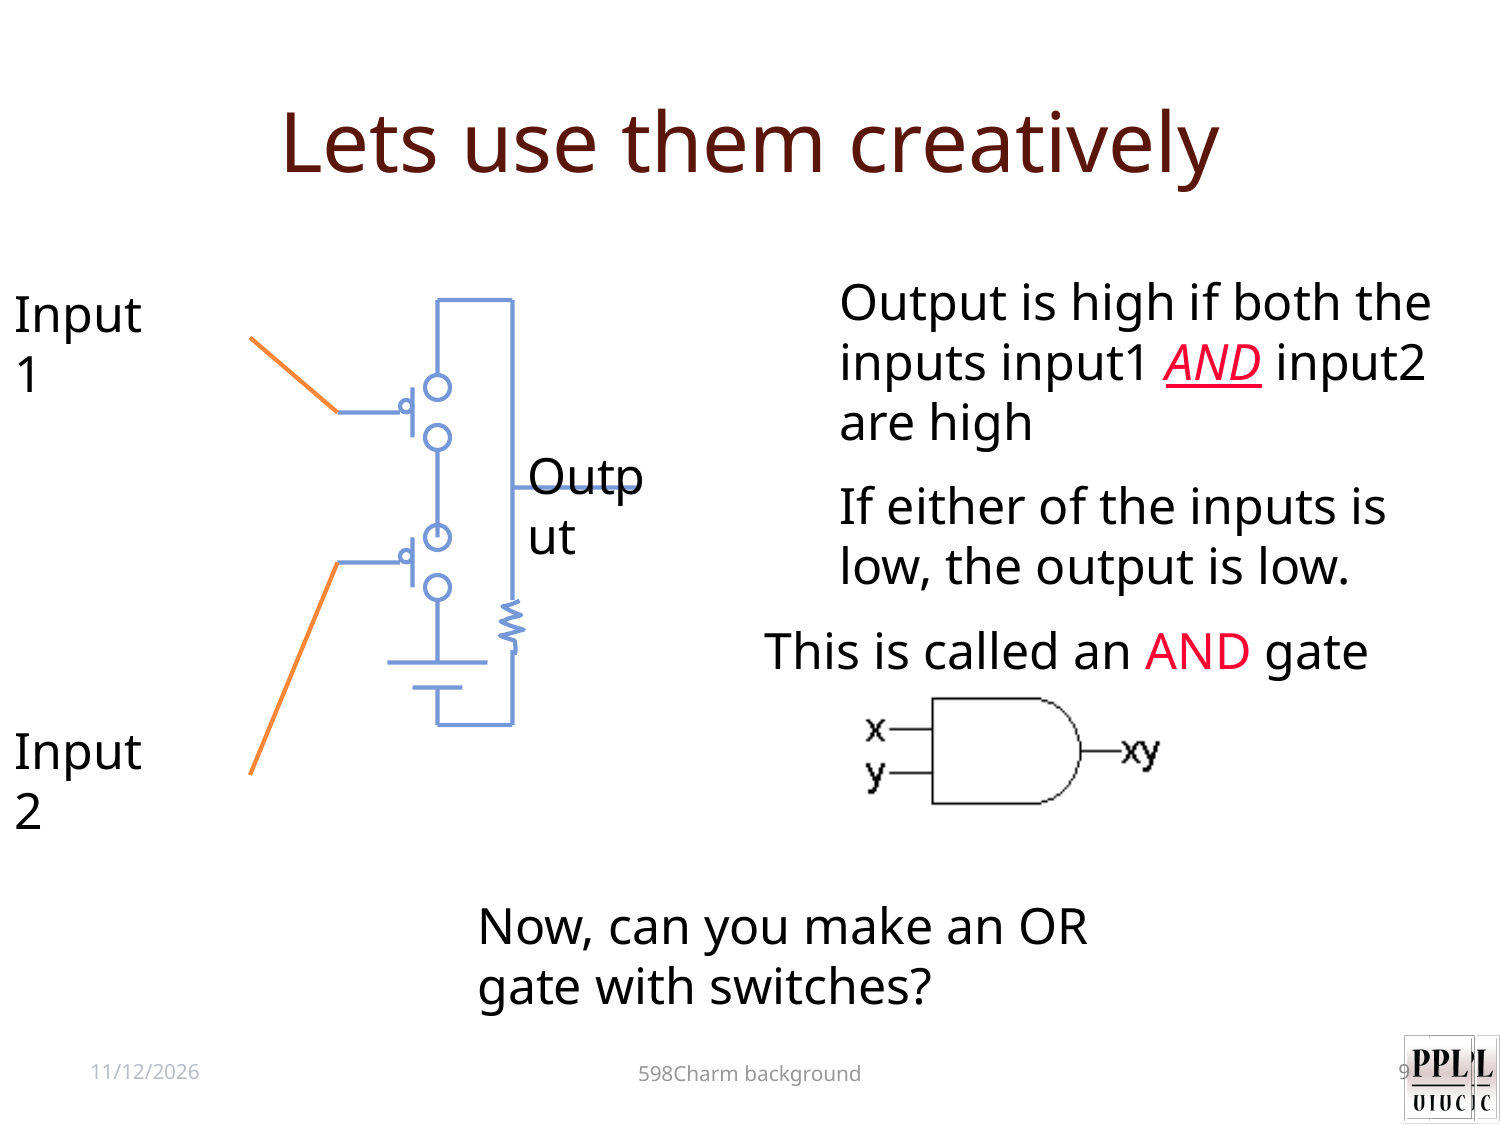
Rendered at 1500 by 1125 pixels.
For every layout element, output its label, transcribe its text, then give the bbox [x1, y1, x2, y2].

text_box Input2 [0, 712, 163, 848]
text_box Input1 [0, 274, 175, 410]
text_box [836, 674, 1176, 826]
text_box Output is high if both the inputs input1 AND input2 are high If either of the inputs is low, the output is low. [825, 262, 1475, 603]
text_box This is called an AND gate [749, 612, 1438, 688]
title Lets use them creatively [75, 45, 1425, 233]
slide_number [75, 1042, 425, 1103]
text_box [336, 299, 525, 726]
text_box Output [531, 437, 675, 573]
picture [1400, 1032, 1500, 1125]
footer 598Charm background [512, 1042, 988, 1103]
text_box Now, can you make an OR gate with switches? [462, 887, 1138, 1023]
slide_number 9 [1074, 1042, 1425, 1103]
